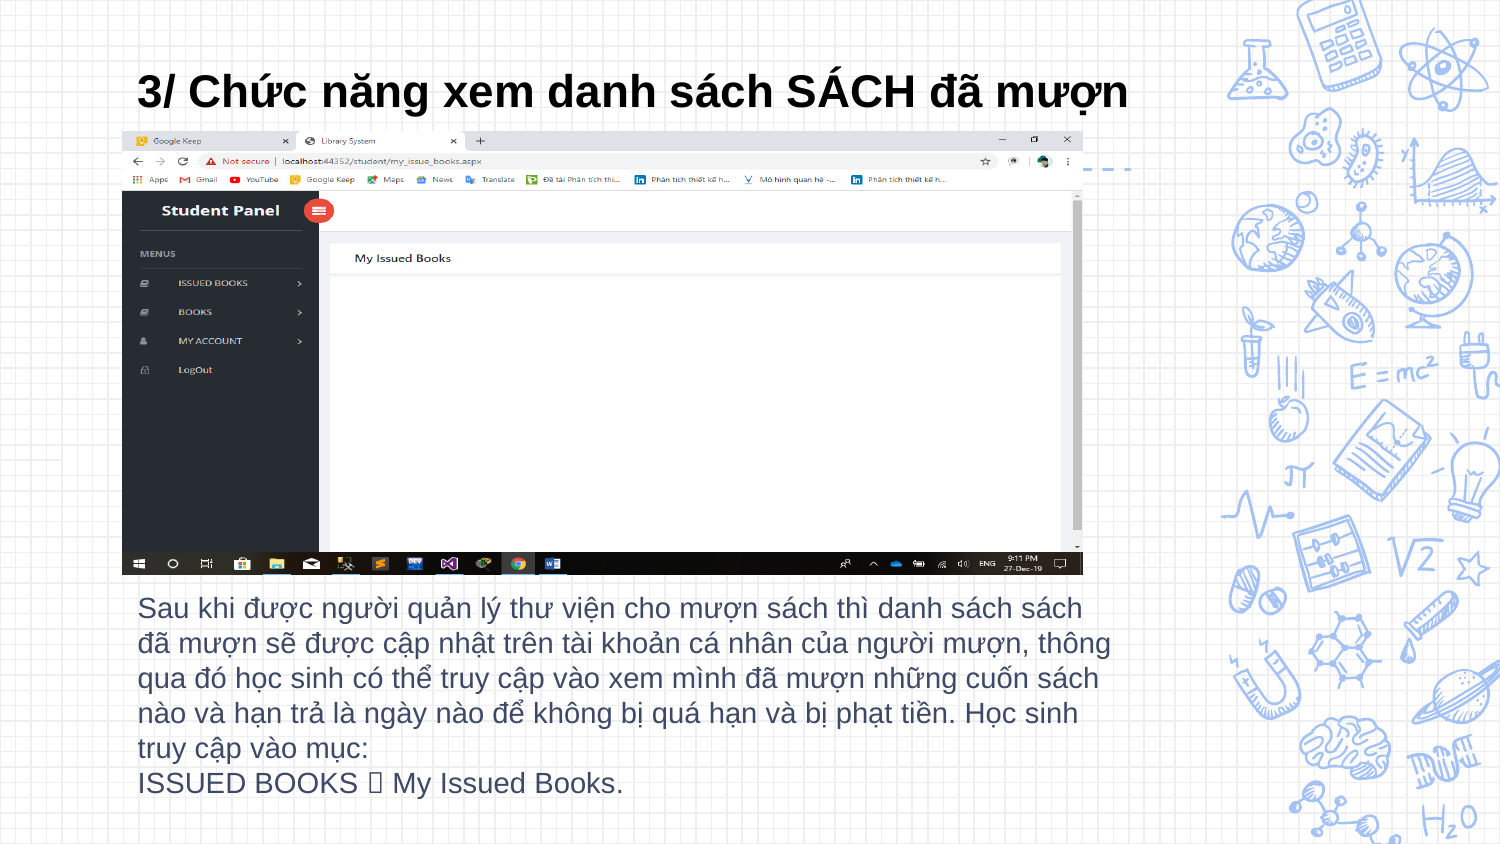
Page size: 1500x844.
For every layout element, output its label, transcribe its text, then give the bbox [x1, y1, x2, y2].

title 3/ Chức năng xem danh sách SÁCH đã mượn [122, 36, 1191, 132]
list Sau khi được người quản lý thư viện cho mượn sách thì danh sách sách đã mượn sẽ được cập nhật trên tài khoản cá nhân của người mượn, thông qua đó học sinh có thể truy cập vào xem mình đã mượn những cuốn sách nào và hạn trả là ngày nào để không bị quá hạn và bị phạt tiền. Học sinh truy cập vào mục: ISSUED BOOKS  My Issued Books. [122, 574, 1130, 727]
picture [122, 131, 1083, 575]
